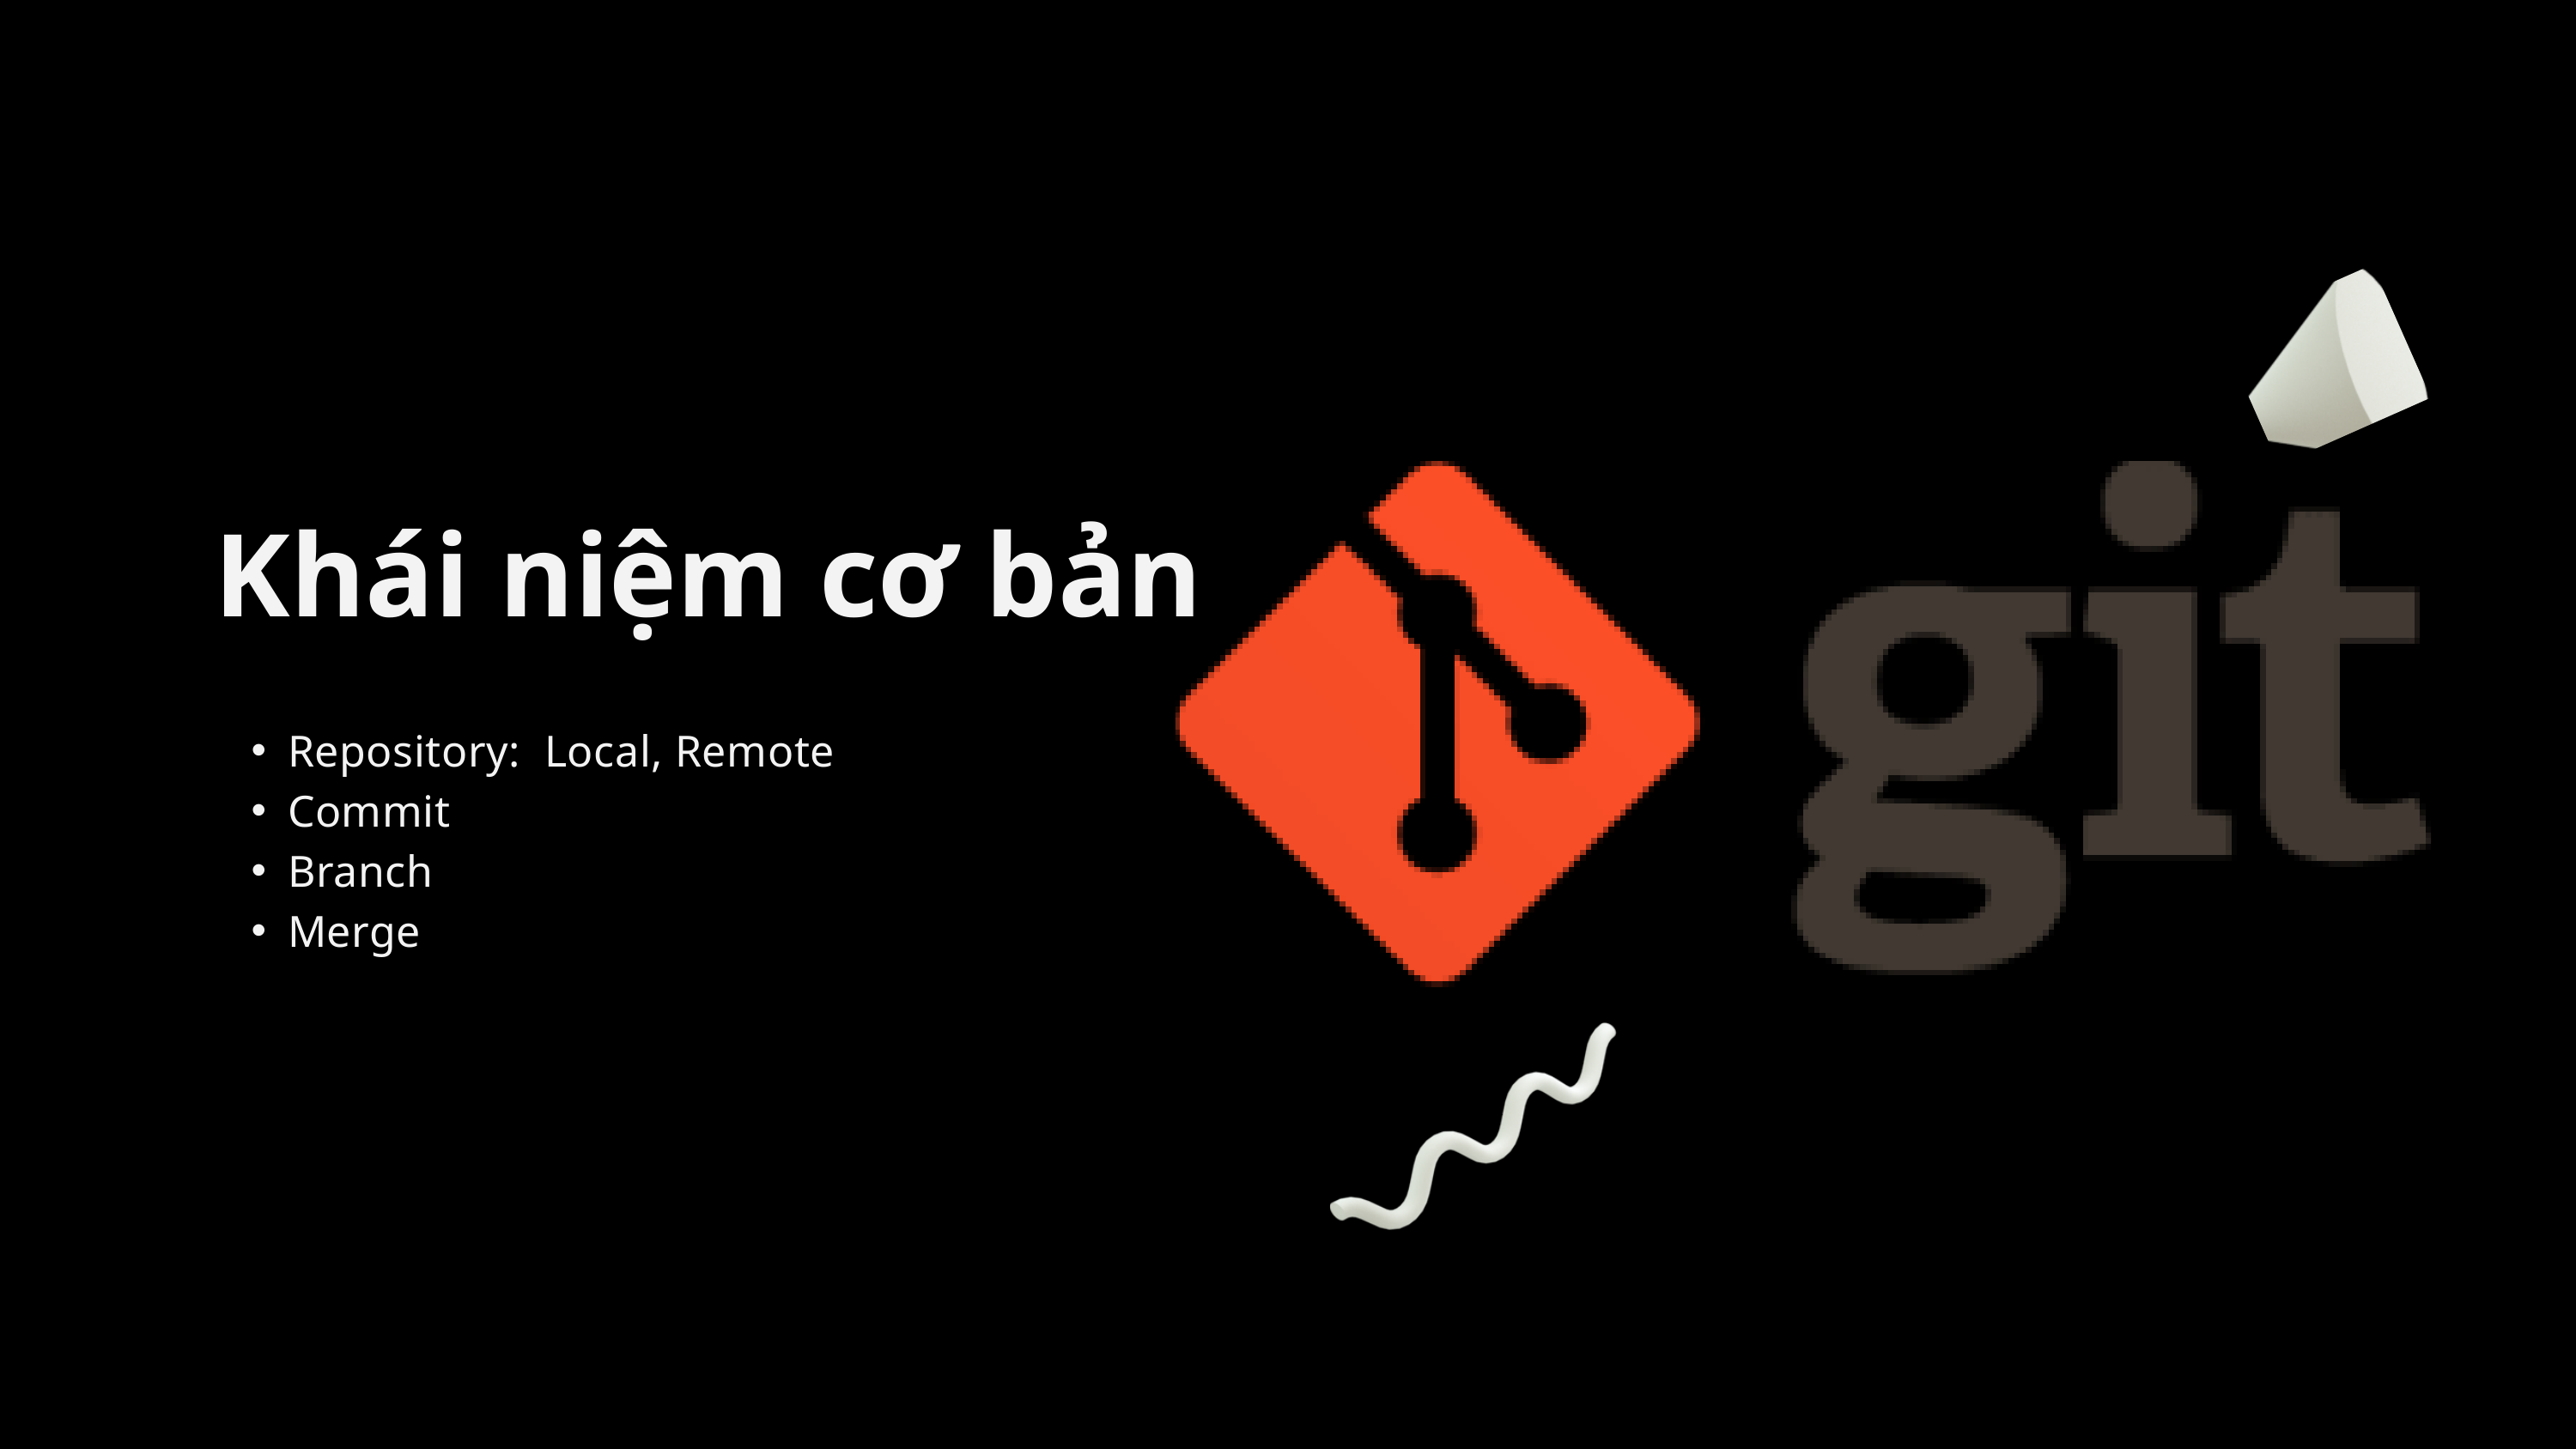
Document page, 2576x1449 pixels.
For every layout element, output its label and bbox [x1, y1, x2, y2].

text_box [1175, 461, 2432, 987]
text_box [214, 500, 1221, 949]
text_box [2220, 264, 2432, 461]
text_box [1329, 1022, 1618, 1230]
